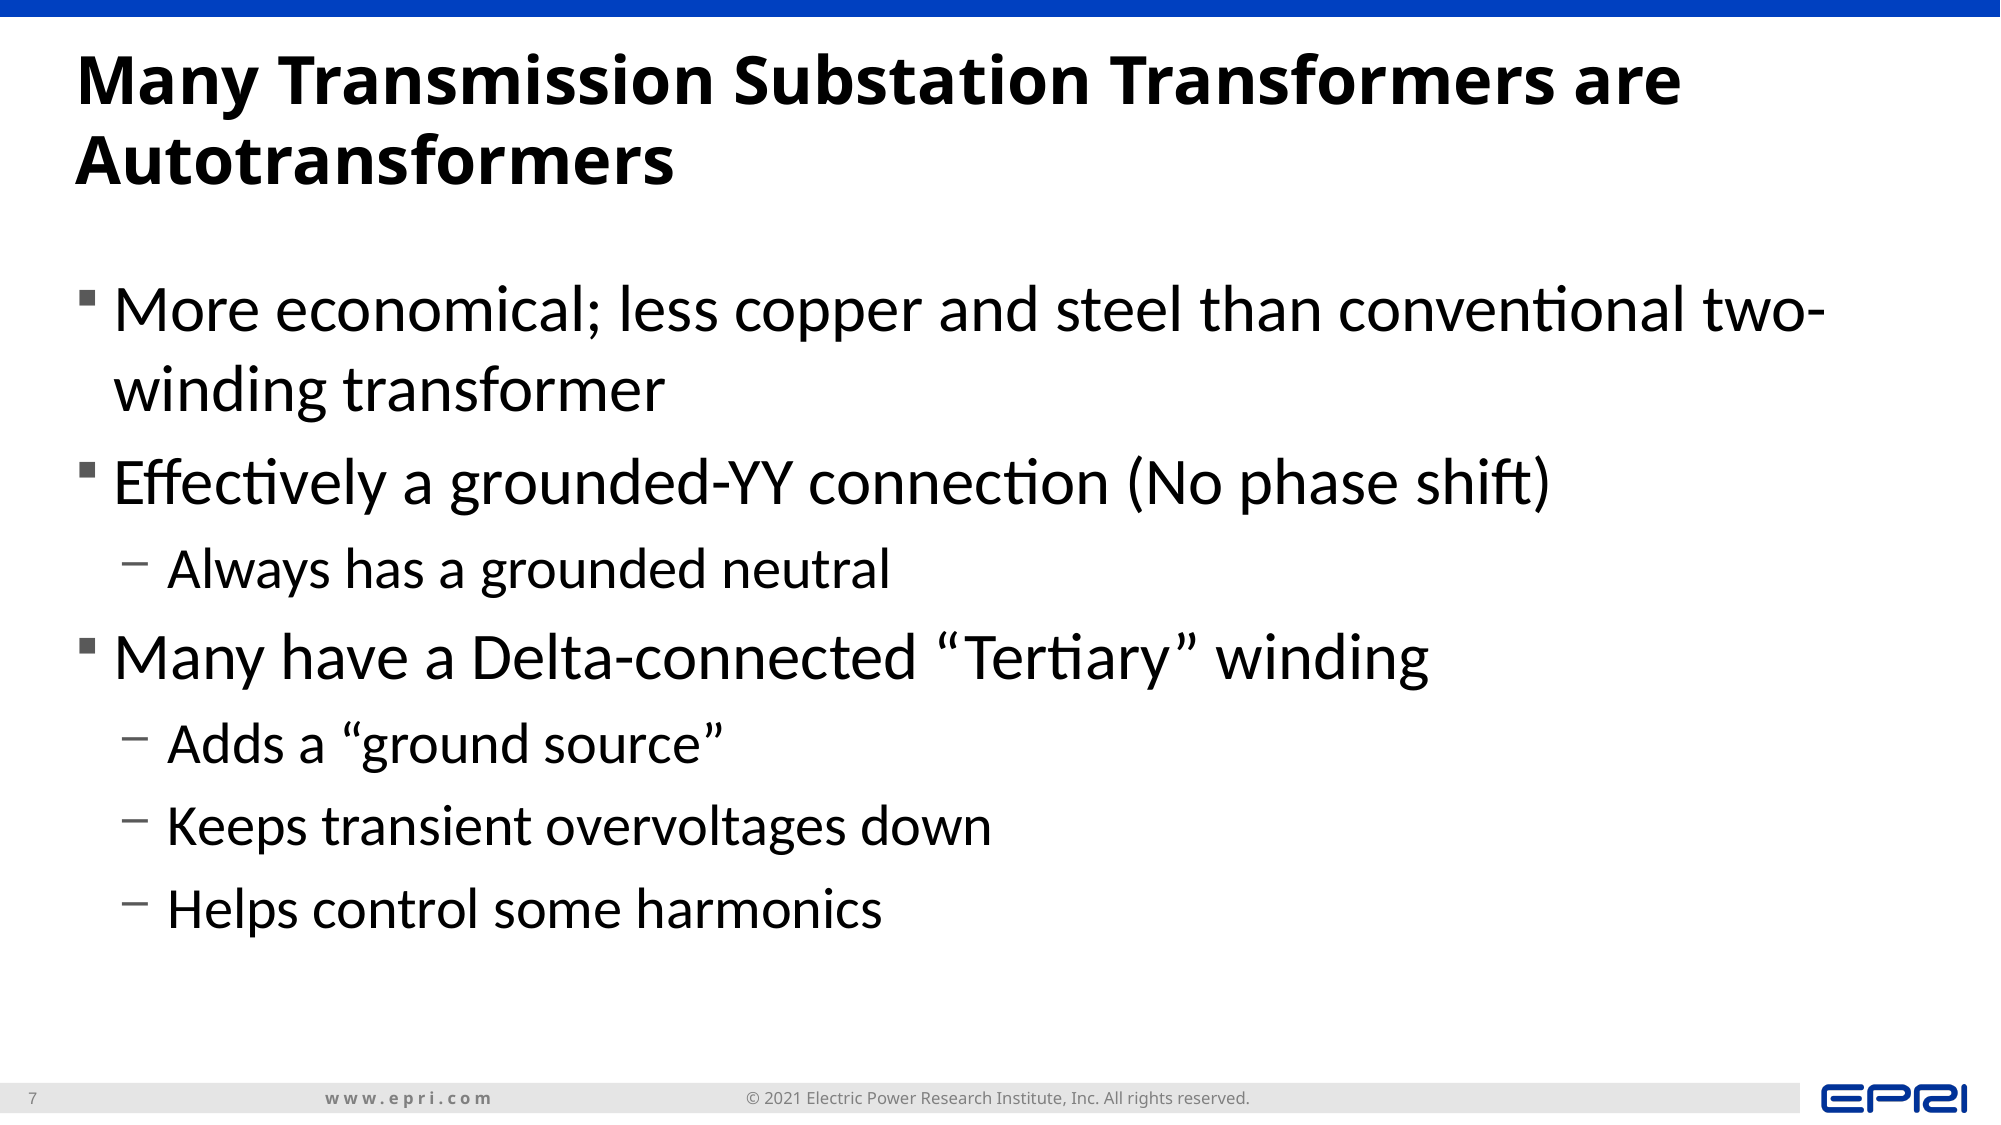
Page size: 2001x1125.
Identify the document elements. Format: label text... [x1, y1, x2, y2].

title Many Transmission Substation Transformers are Autotransformers [59, 29, 1936, 151]
list More economical; less copper and steel than conventional two-winding transformer Effectively a grounded-YY connection (No phase shift) Always has a grounded neutral Many have a Delta-connected “Tertiary” winding Adds a “ground source” Keeps transient overvoltages down Helps control some harmonics [59, 164, 1936, 1051]
picture [1820, 1084, 1968, 1113]
